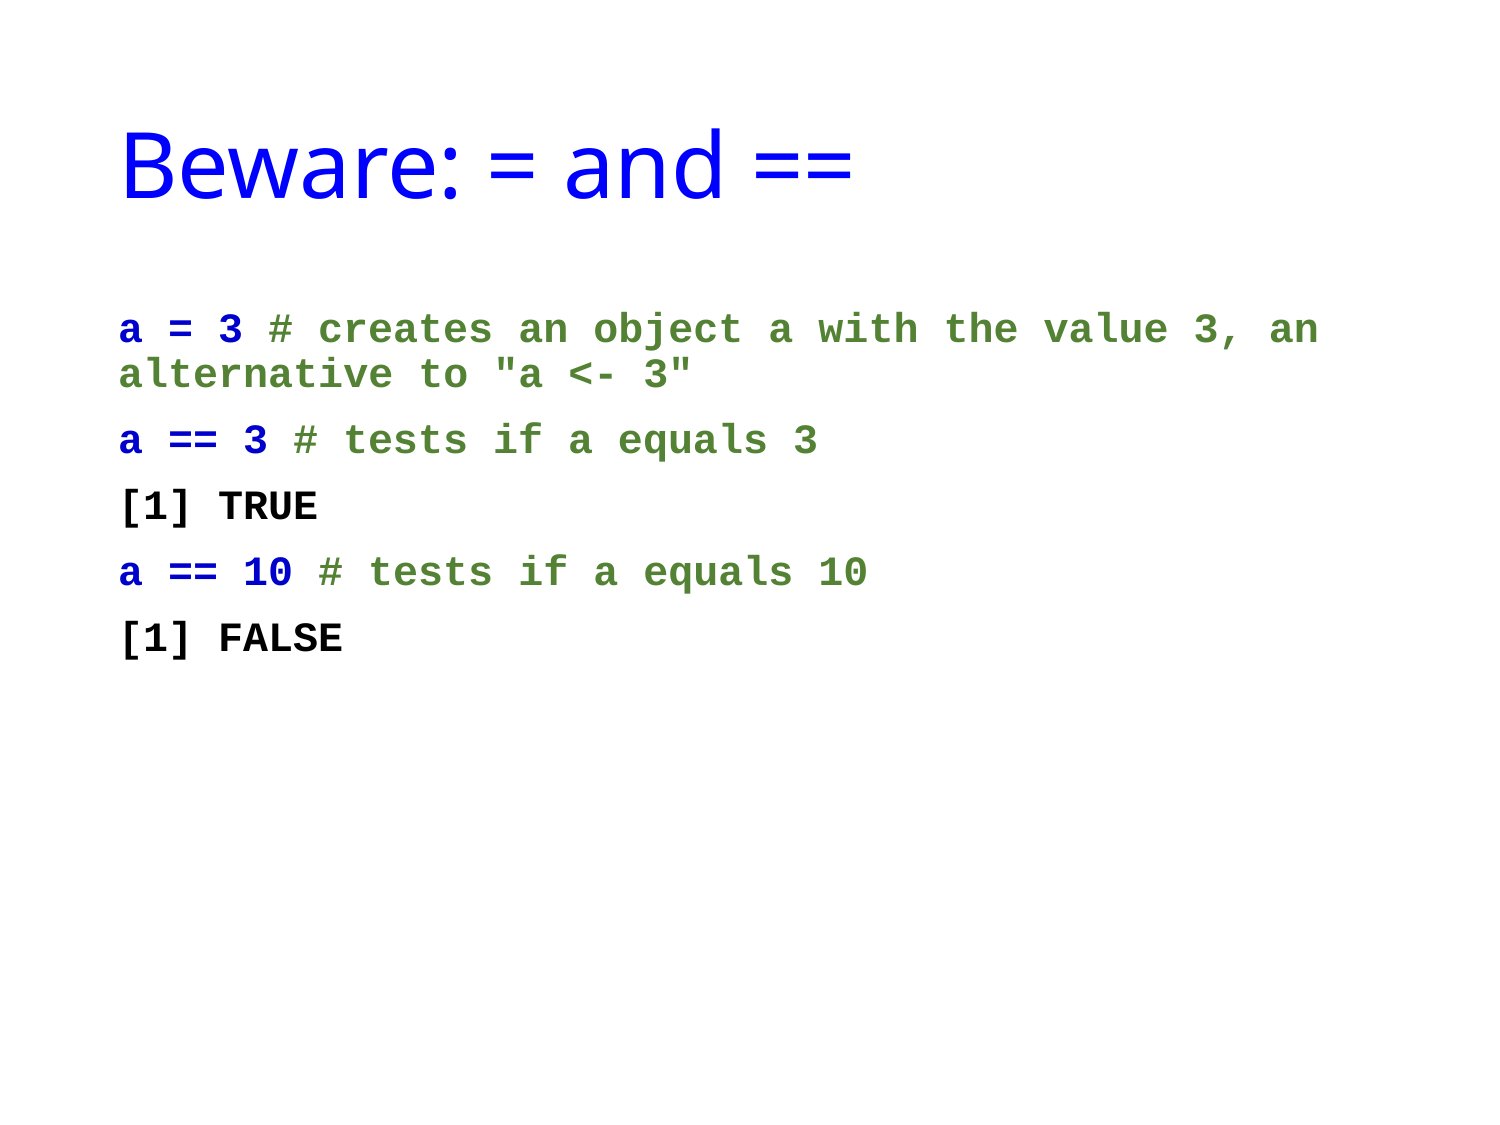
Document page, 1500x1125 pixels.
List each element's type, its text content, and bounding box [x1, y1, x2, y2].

title Beware: = and == [103, 59, 1397, 278]
list a = 3 # creates an object a with the value 3, an alternative to "a <- 3" a == 3 # tests if a equals 3 [1] TRUE a == 10 # tests if a equals 10 [1] FALSE [103, 299, 1397, 1014]
